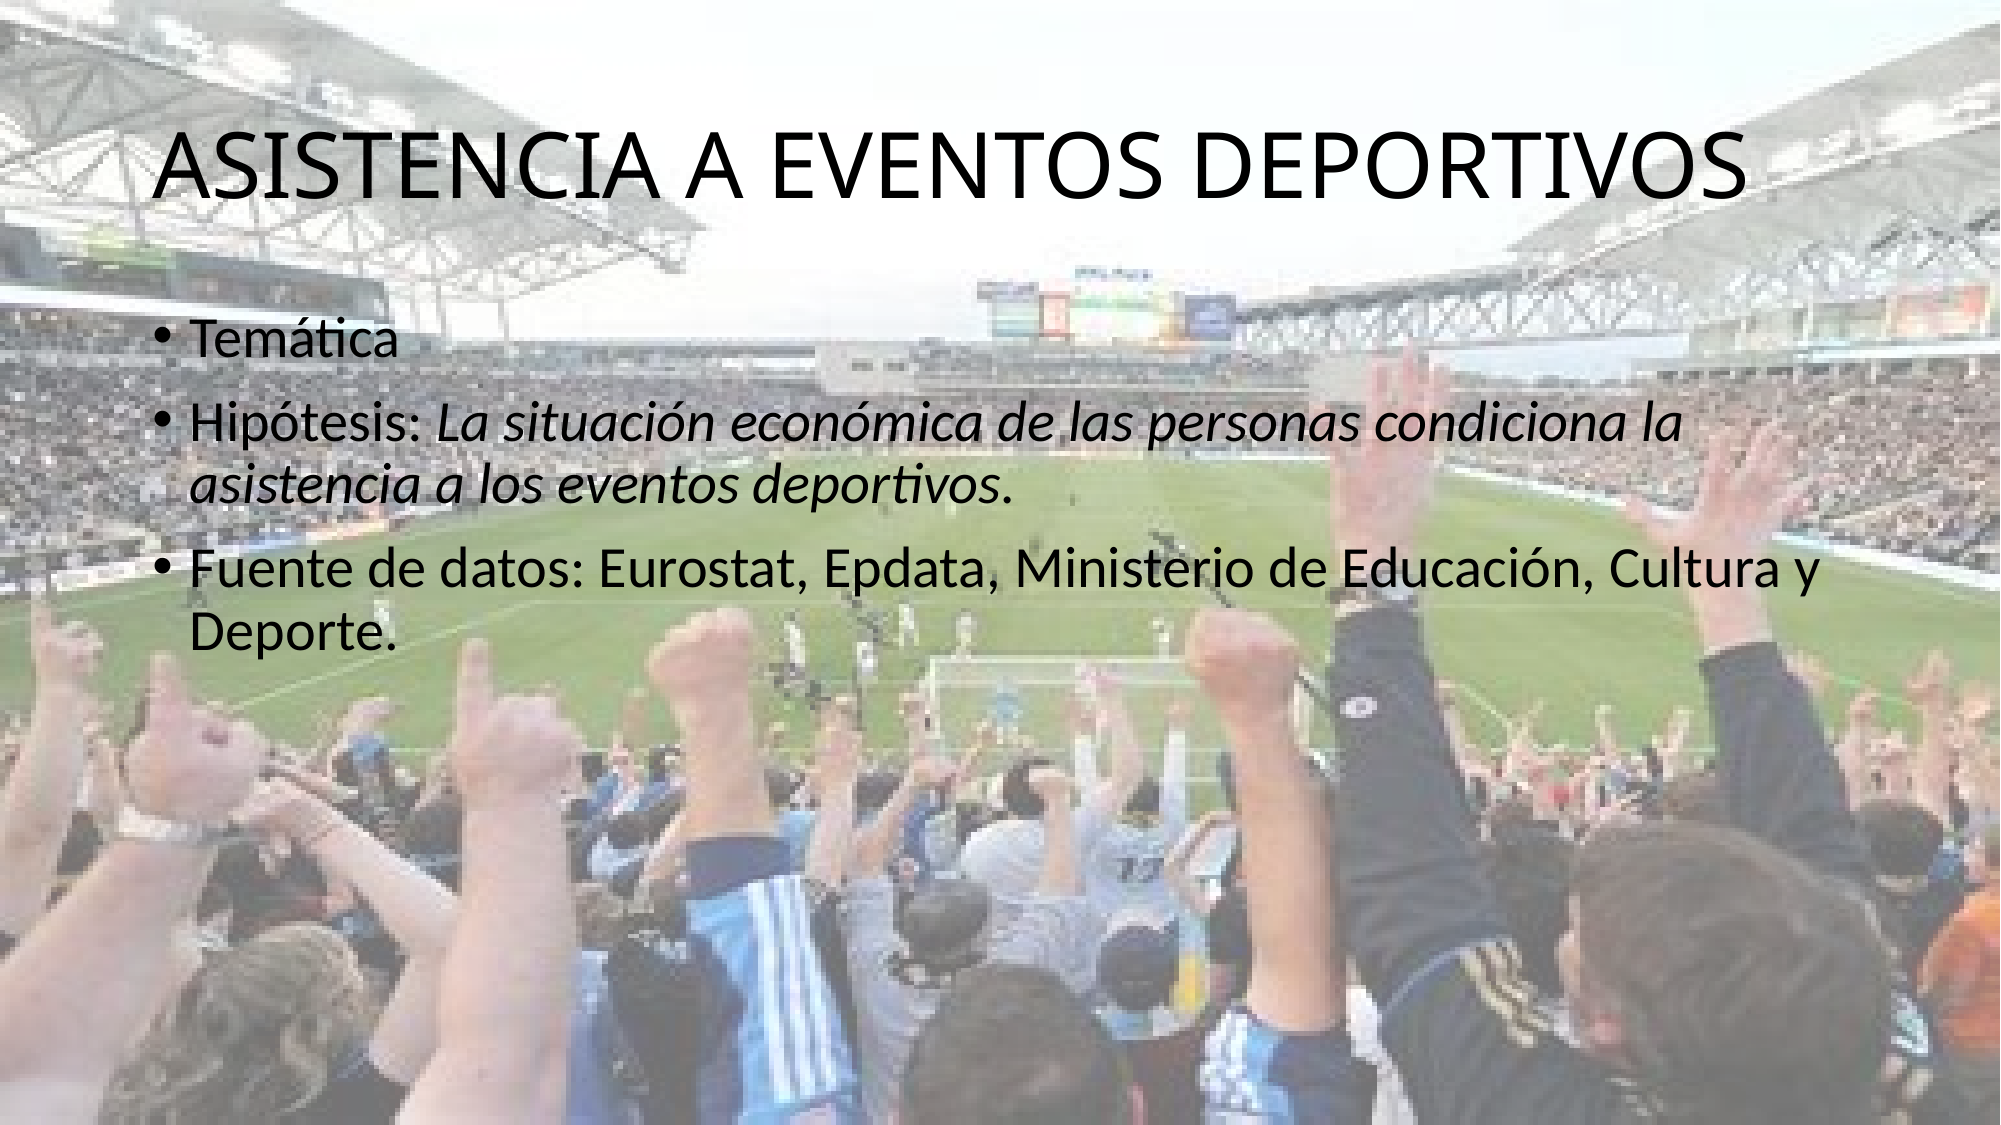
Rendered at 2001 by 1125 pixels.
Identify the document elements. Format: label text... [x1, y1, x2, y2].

title ASISTENCIA A EVENTOS DEPORTIVOS [137, 59, 1863, 278]
list Temática Hipótesis: La situación económica de las personas condiciona la asistencia a los eventos deportivos. Fuente de datos: Eurostat, Epdata, Ministerio de Educación, Cultura y Deporte. [137, 299, 1863, 1014]
